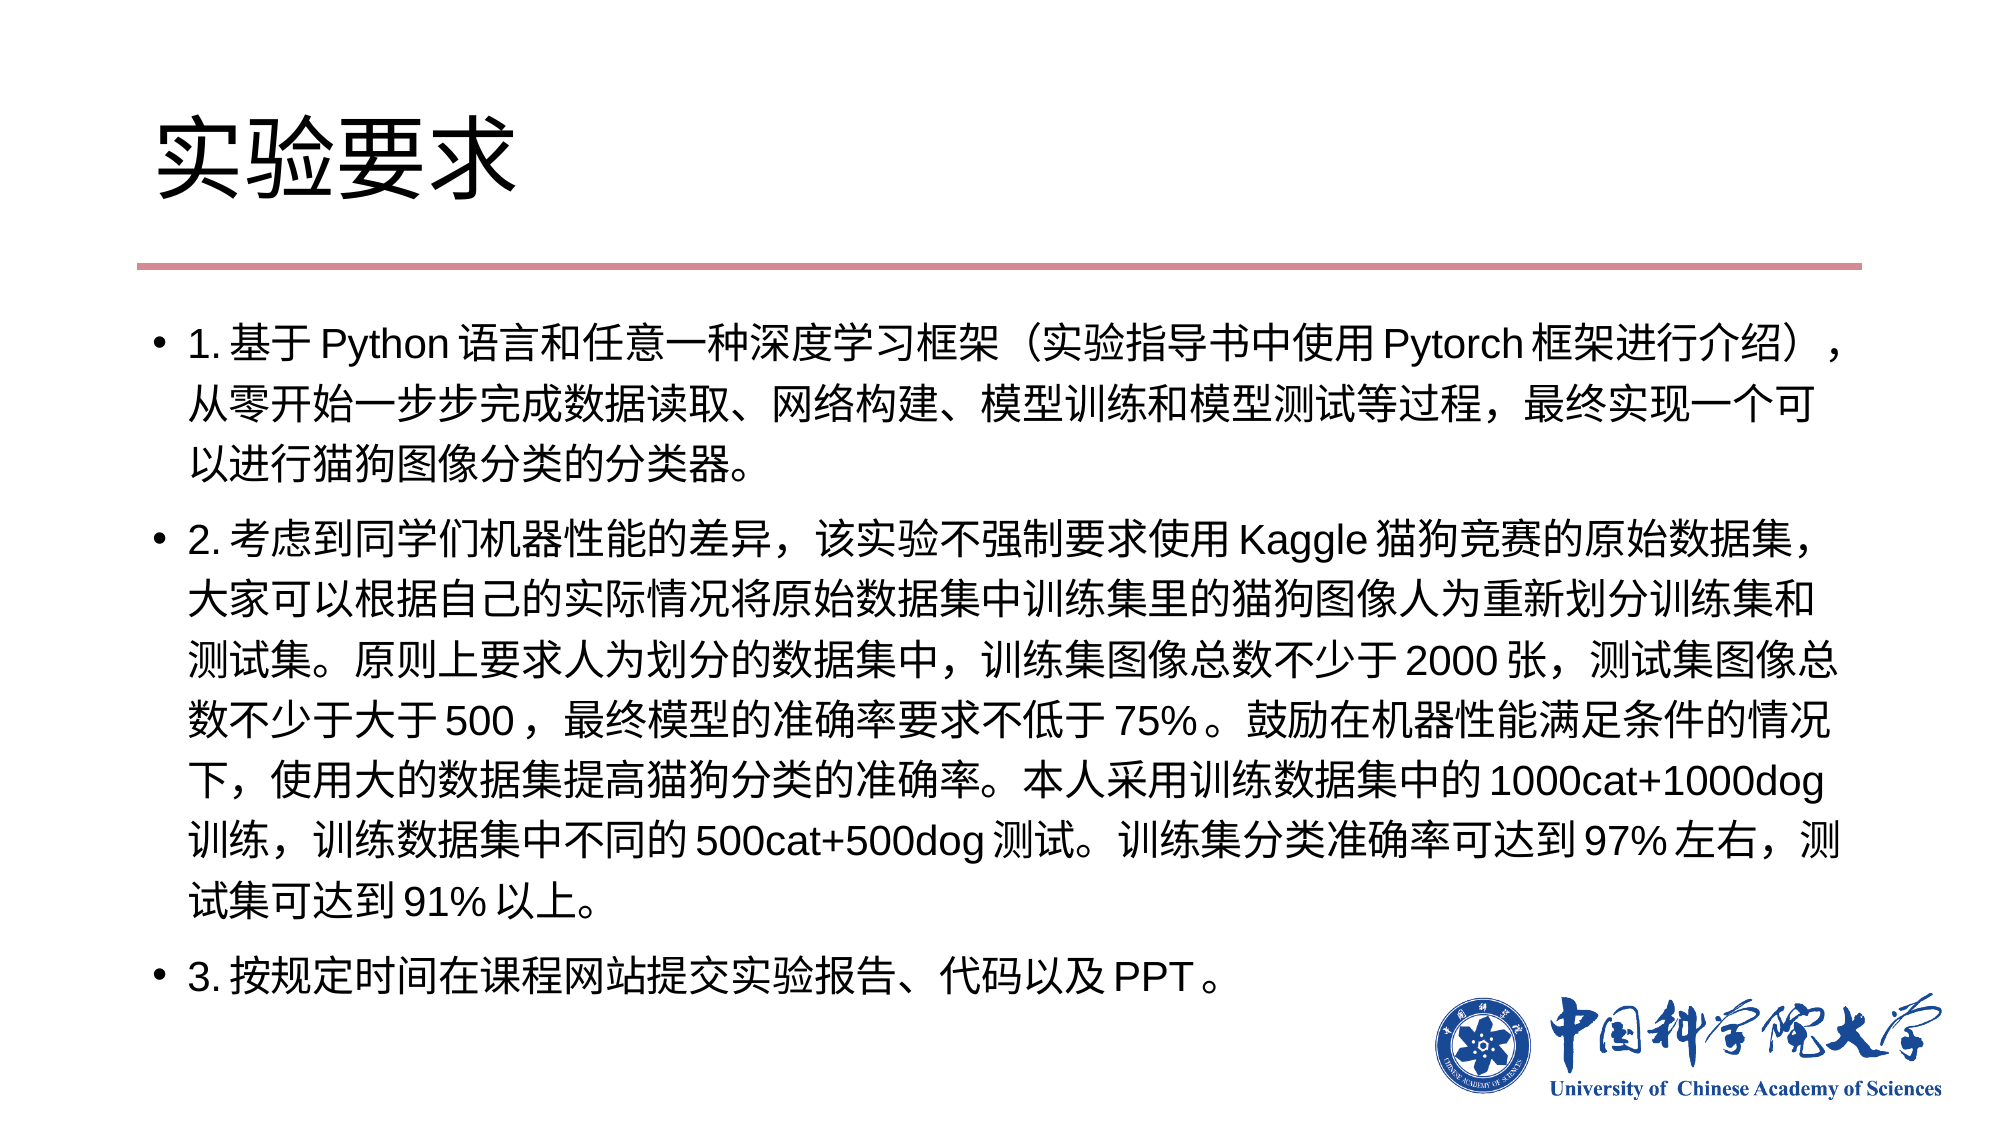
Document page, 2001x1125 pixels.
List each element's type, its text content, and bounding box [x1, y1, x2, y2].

title 实验要求 [137, 59, 1863, 267]
list 1.基于Python语言和任意一种深度学习框架（实验指导书中使用Pytorch框架进行介绍），从零开始一步步完成数据读取、网络构建、模型训练和模型测试等过程，最终实现一个可以进行猫狗图像分类的分类器。 2.考虑到同学们机器性能的差异，该实验不强制要求使用Kaggle猫狗竞赛的原始数据集，大家可以根据自己的实际情况将原始数据集中训练集里的猫狗图像人为重新划分训练集和测试集。原则上要求人为划分的数据集中，训练集图像总数不少于2000张，测试集图像总数不少于大于500，最终模型的准确率要求不低于75%。鼓励在机器性能满足条件的情况下，使用大的数据集提高猫狗分类的准确率。本人采用训练数据集中的1000cat+1000dog训练，训练数据集中不同的500cat+500dog测试。训练集分类准确率可达到97%左右，测试集可达到91%以上。 3.按规定时间在课程网站提交实验报告、代码以及PPT。 [137, 299, 1863, 1014]
picture [1435, 993, 1942, 1100]
